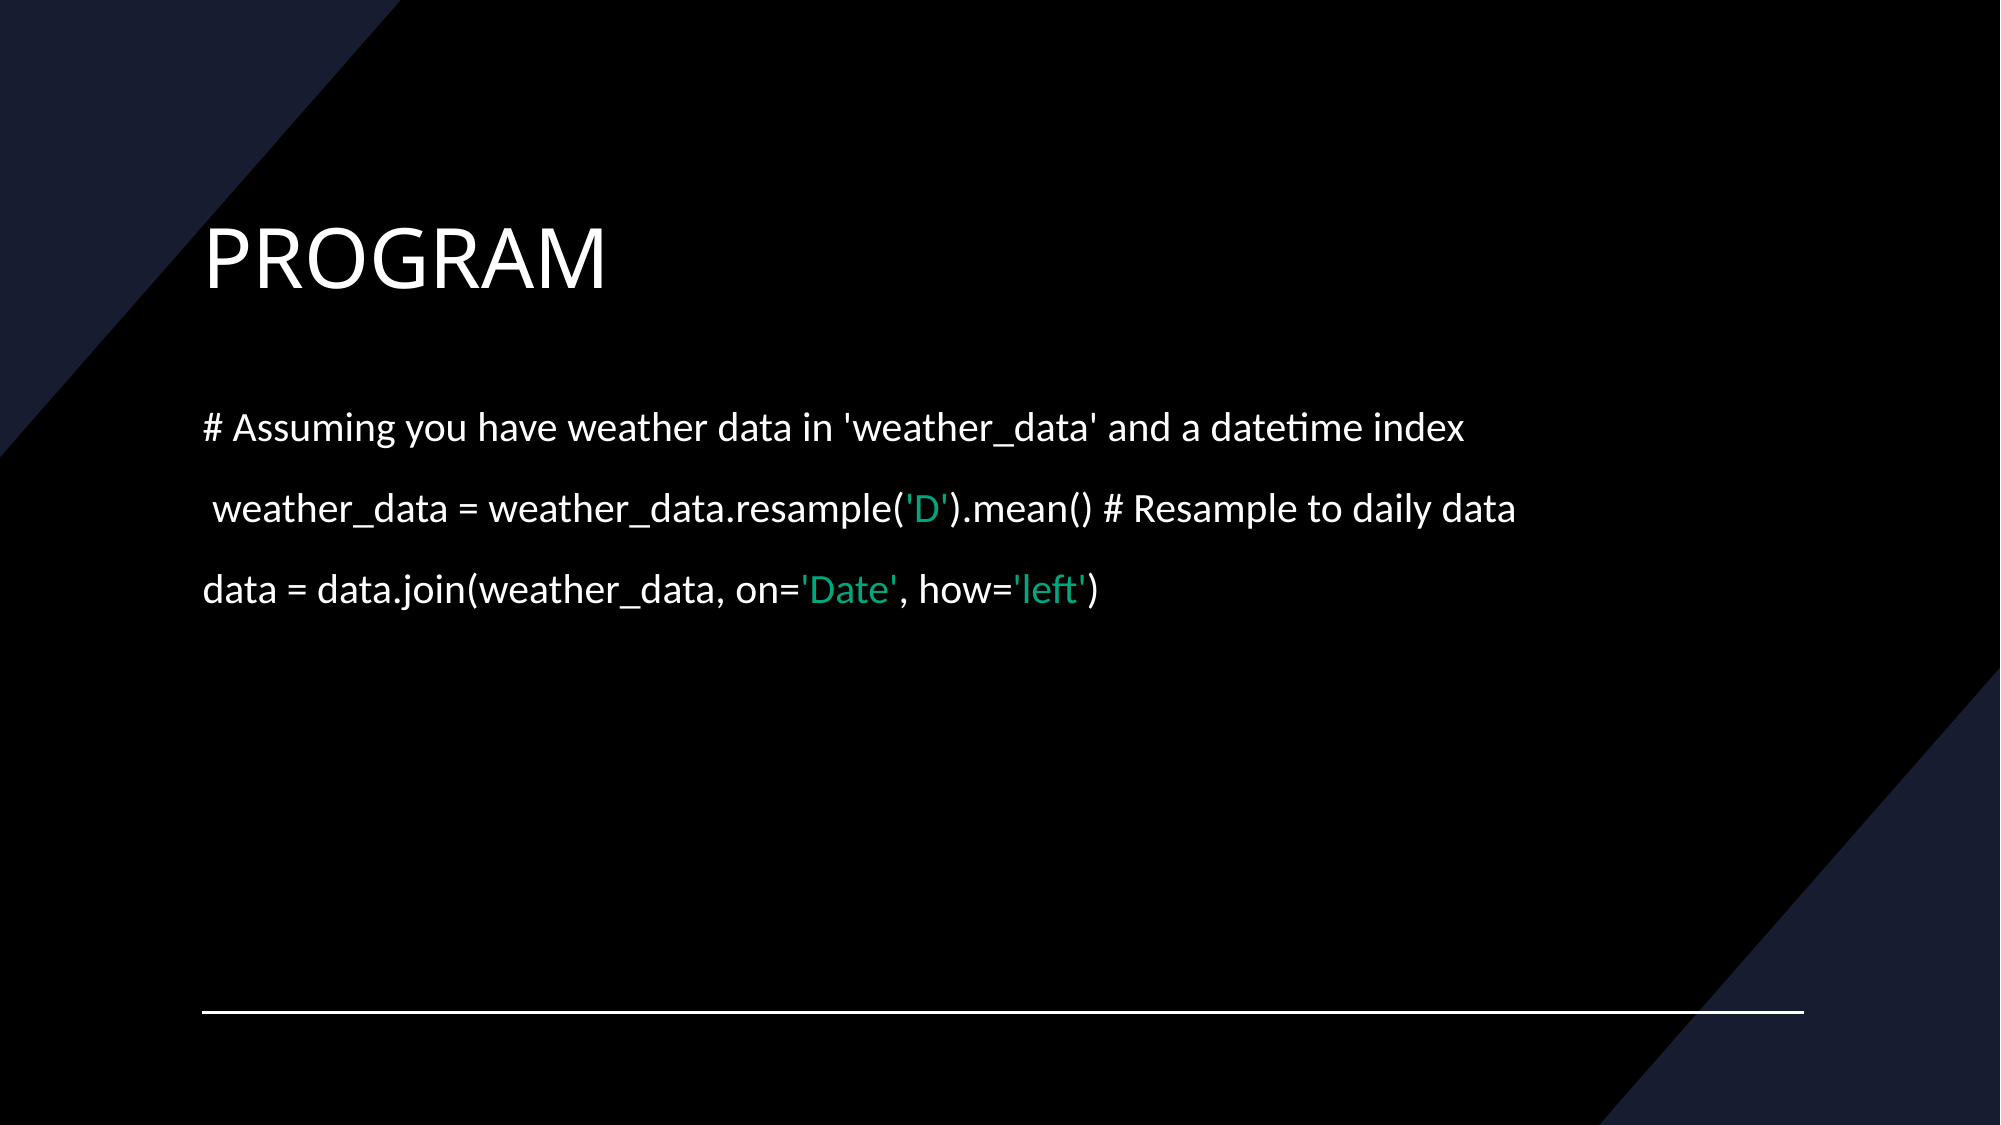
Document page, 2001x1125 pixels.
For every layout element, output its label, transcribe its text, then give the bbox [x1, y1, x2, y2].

list # Assuming you have weather data in 'weather_data' and a datetime index weather_data = weather_data.resample('D').mean() # Resample to daily data data = data.join(weather_data, on='Date', how='left') [187, 382, 1813, 968]
title PROGRAM [187, 143, 1813, 367]
